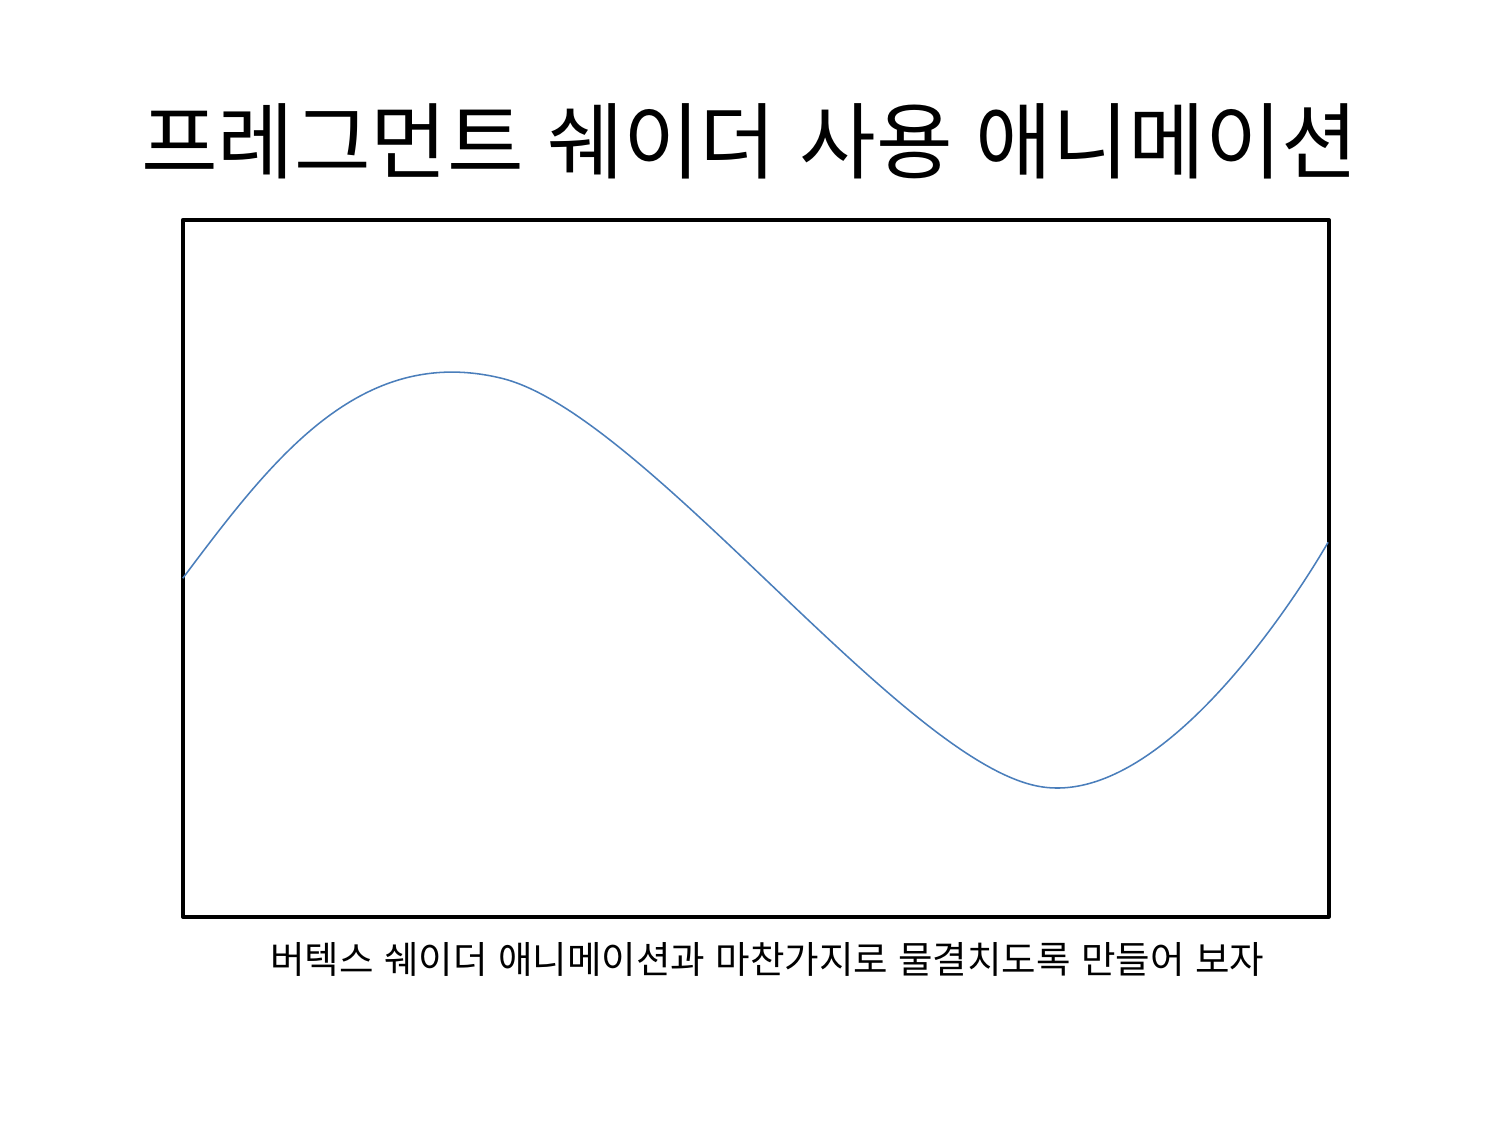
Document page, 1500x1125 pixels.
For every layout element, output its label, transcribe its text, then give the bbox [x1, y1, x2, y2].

text_box [182, 371, 1329, 789]
title 프레그먼트 쉐이더 사용 애니메이션 [75, 45, 1425, 233]
text_box [181, 218, 1331, 919]
text_box 버텍스 쉐이더 애니메이션과 마찬가지로 물결치도록 만들어 보자 [159, 928, 1376, 989]
